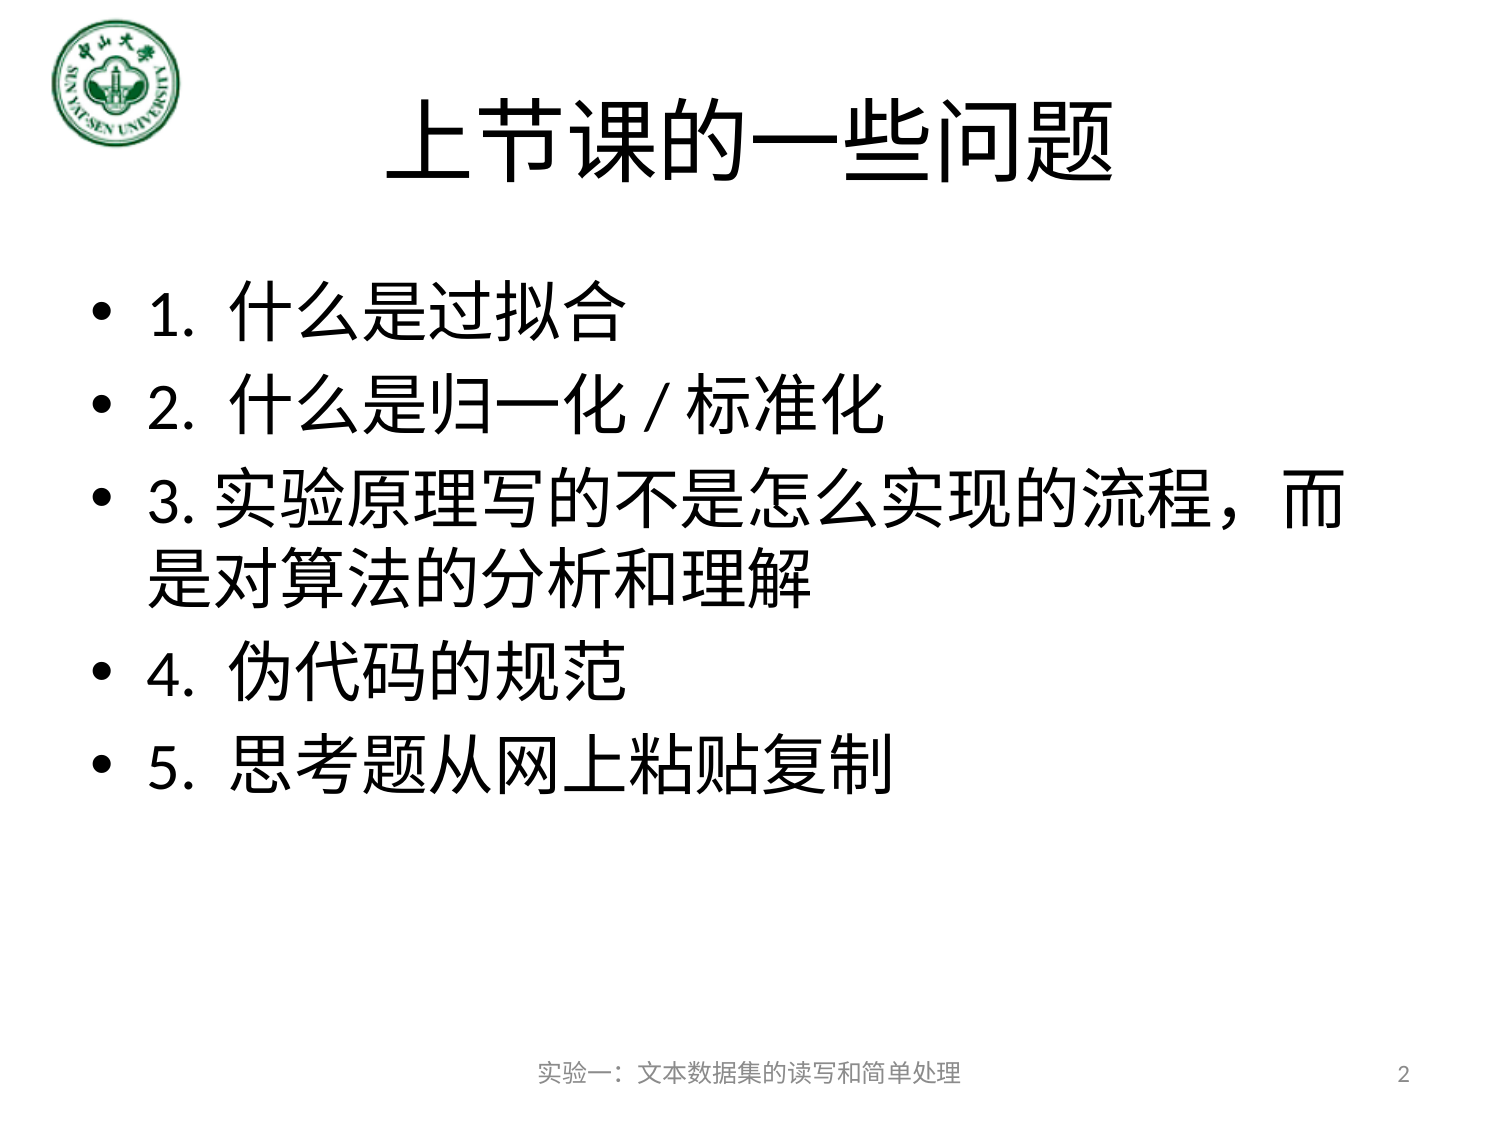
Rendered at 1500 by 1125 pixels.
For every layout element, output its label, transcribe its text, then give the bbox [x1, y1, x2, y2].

list 1. 什么是过拟合 2. 什么是归一化/标准化 3.实验原理写的不是怎么实现的流程，而是对算法的分析和理解 4. 伪代码的规范 5. 思考题从网上粘贴复制 [75, 262, 1425, 1005]
footer 实验一：文本数据集的读写和简单处理 [512, 1042, 988, 1103]
slide_number 2 [1074, 1042, 1425, 1103]
picture [33, 7, 208, 167]
title 上节课的一些问题 [75, 45, 1425, 233]
